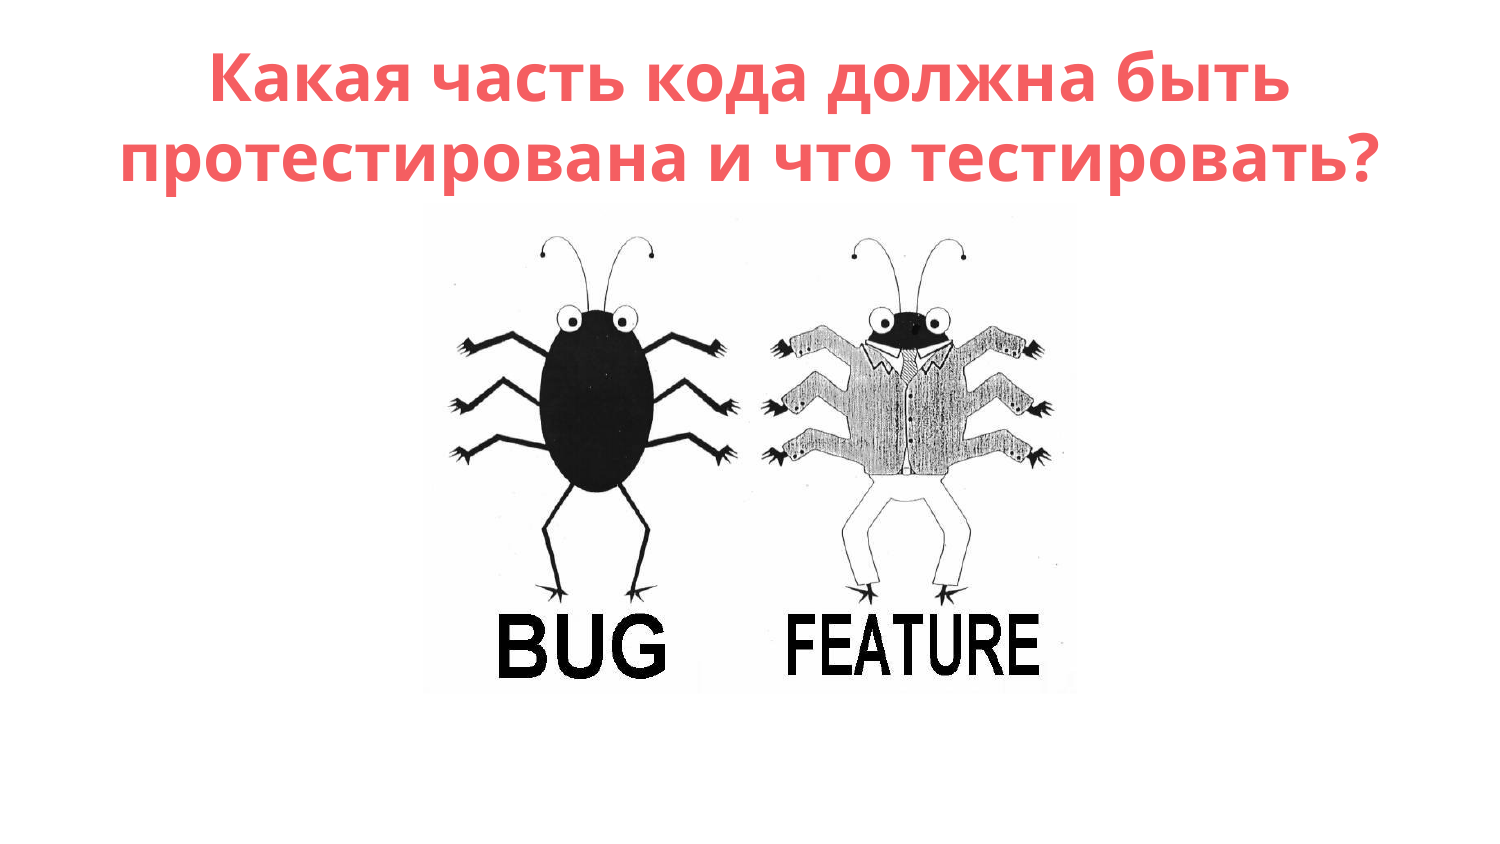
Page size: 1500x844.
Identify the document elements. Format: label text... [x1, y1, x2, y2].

title Какая часть кода должна быть протестирована и что тестировать? [51, 20, 1449, 202]
picture [416, 196, 1253, 824]
